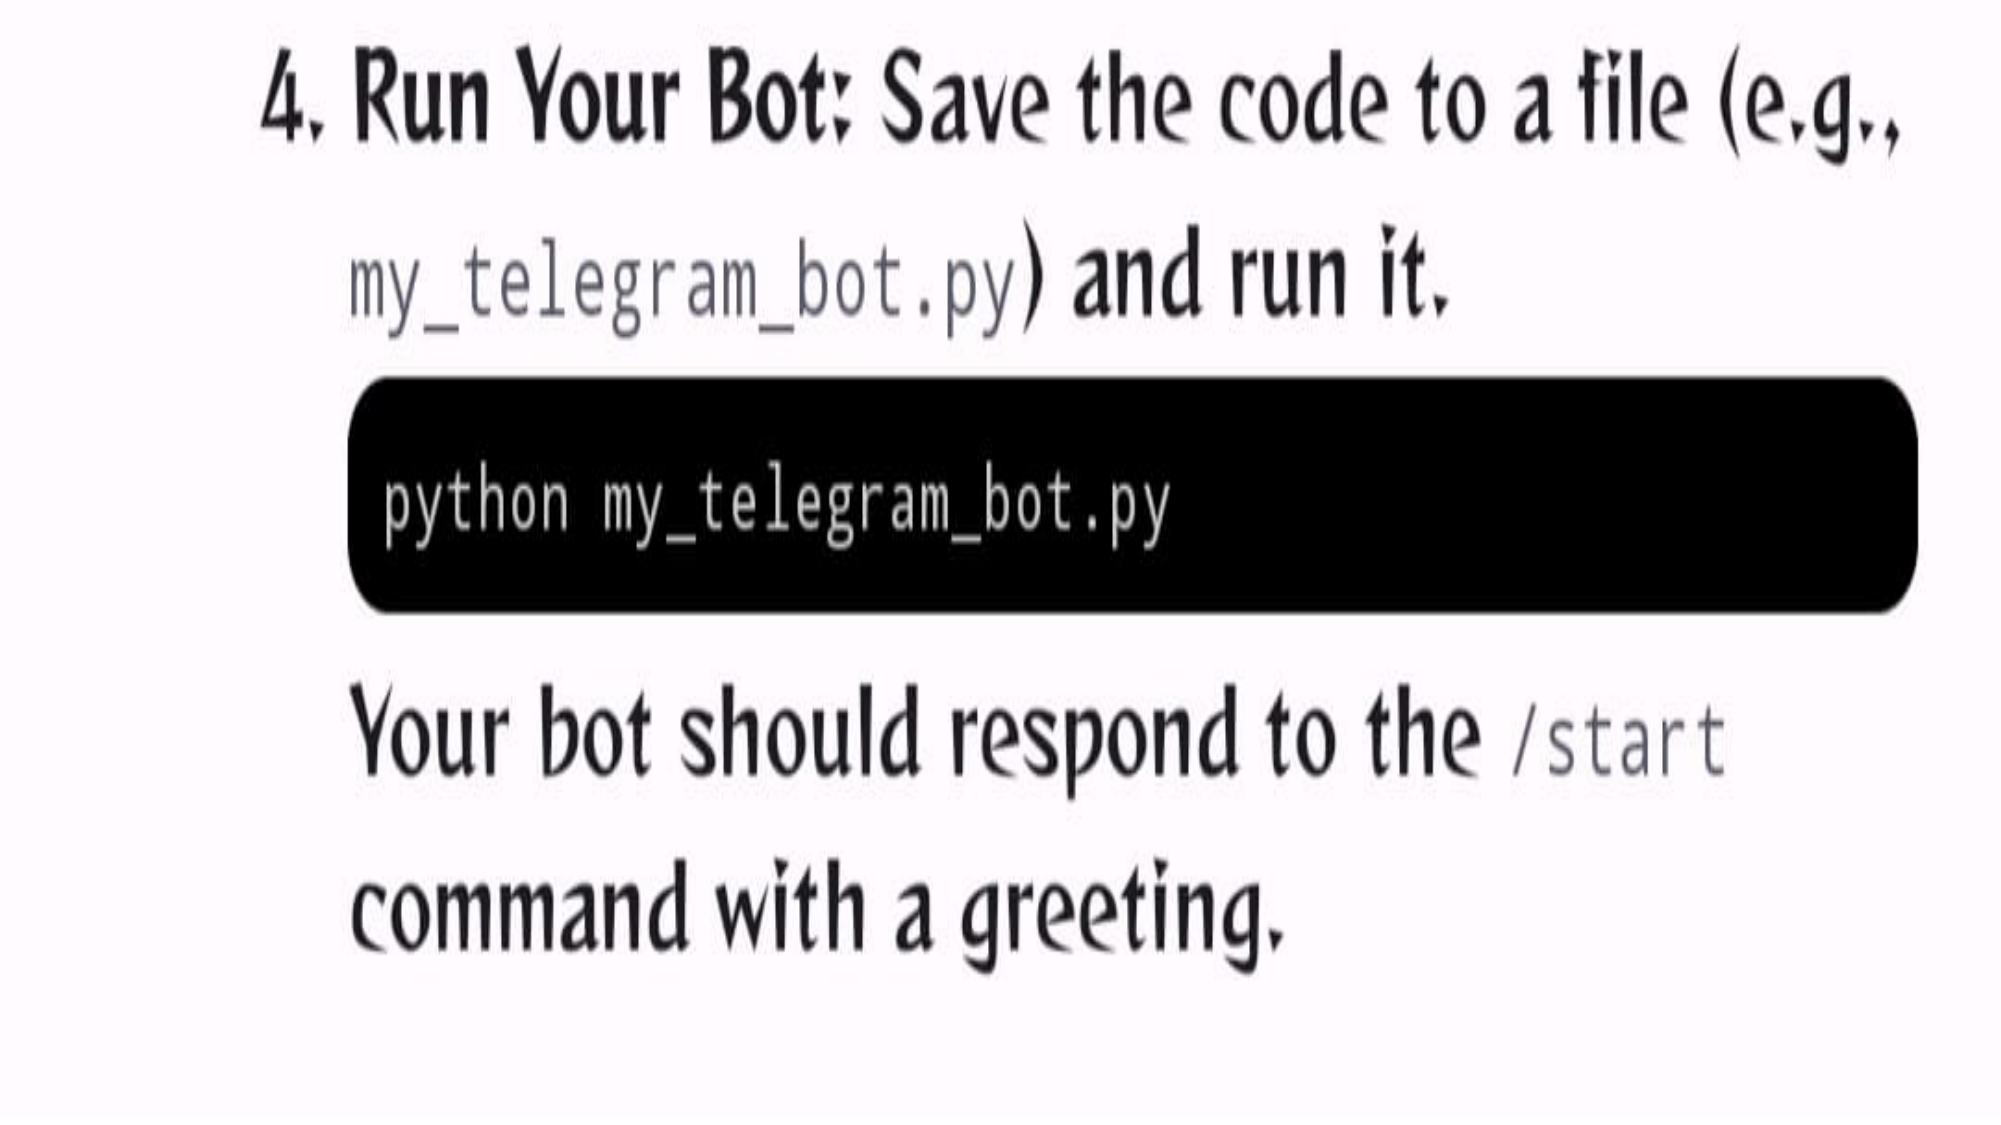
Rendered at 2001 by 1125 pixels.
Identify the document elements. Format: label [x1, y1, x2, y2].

list [0, 0, 2000, 1117]
